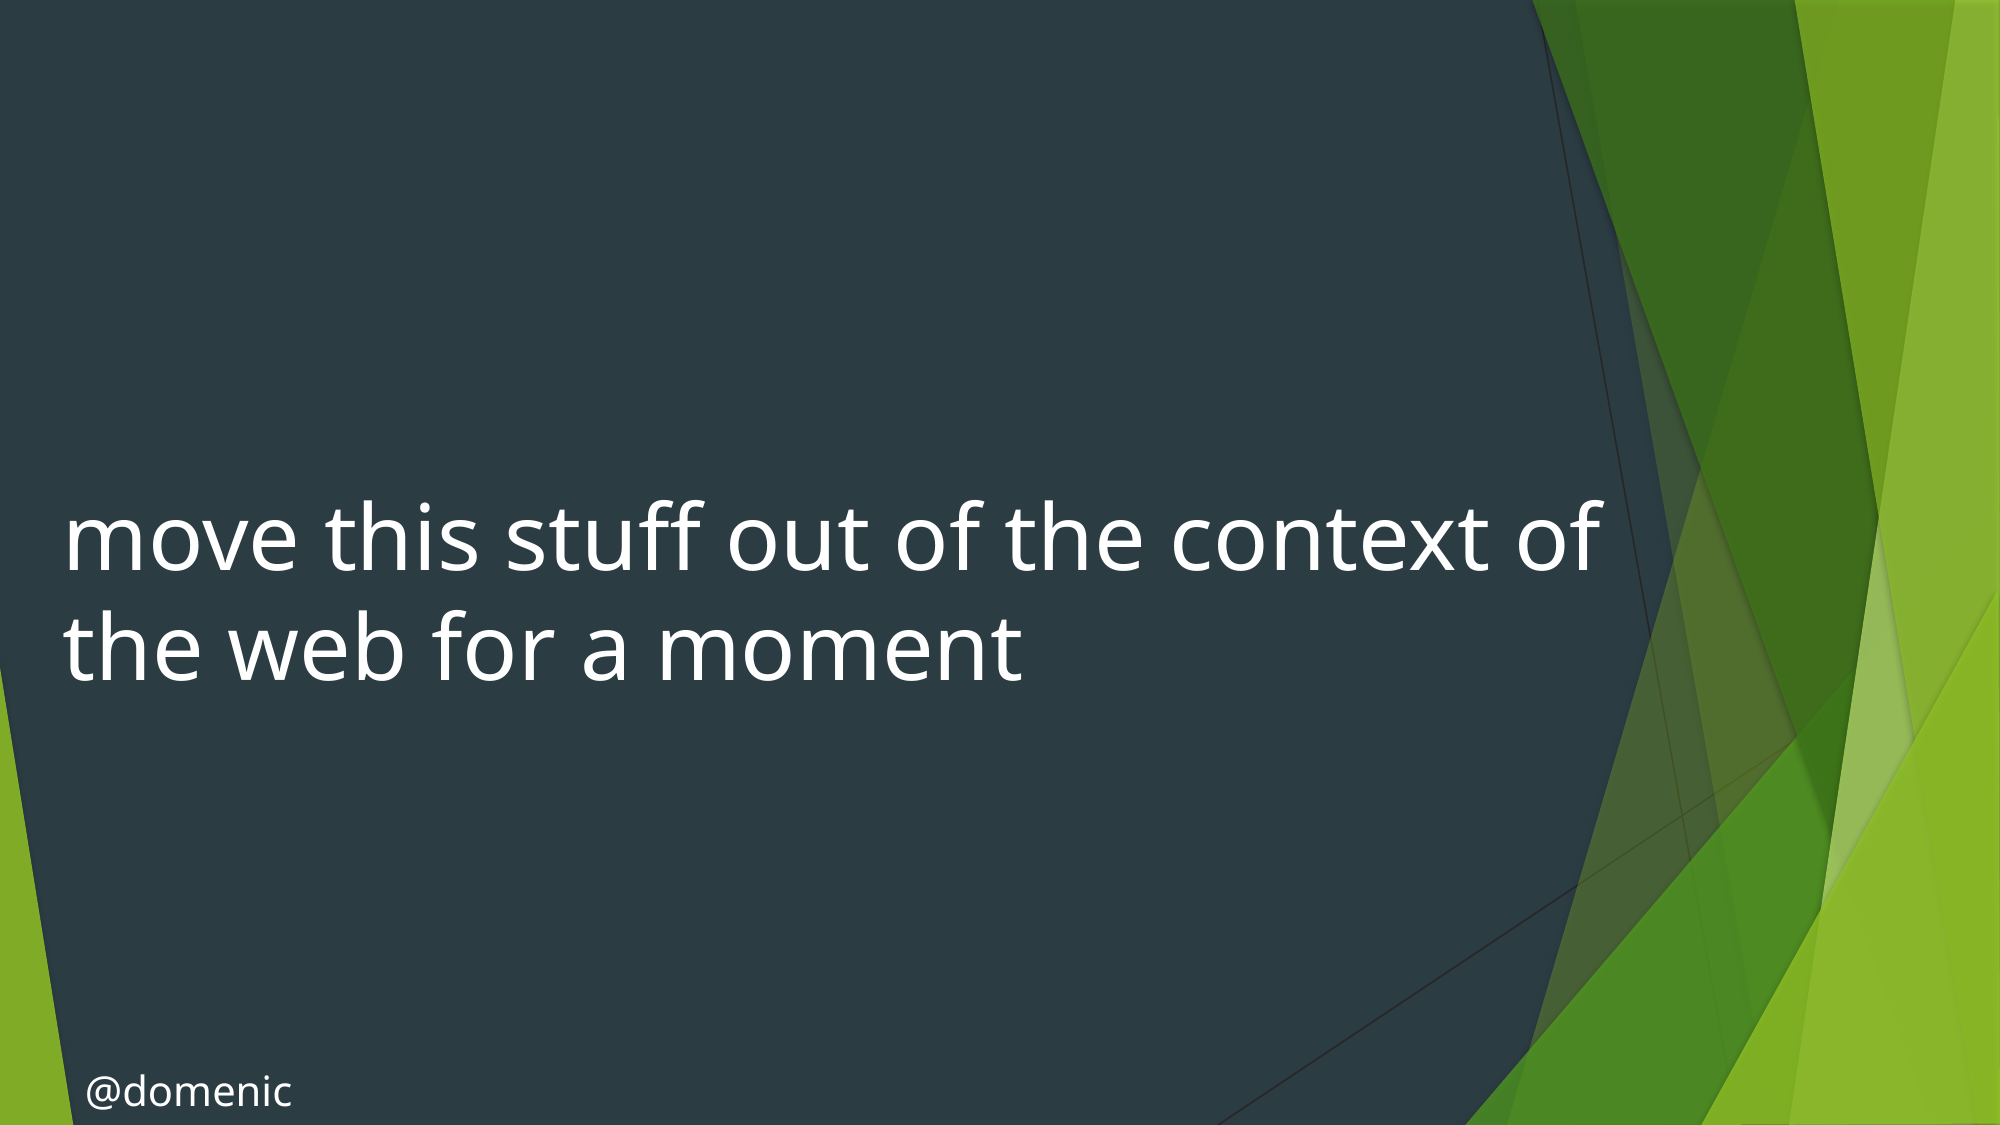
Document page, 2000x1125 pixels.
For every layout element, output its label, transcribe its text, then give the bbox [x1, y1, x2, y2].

text_box move this stuff out of the context of the web for a moment [48, 471, 1618, 707]
footer @domenic [69, 1063, 1103, 1124]
